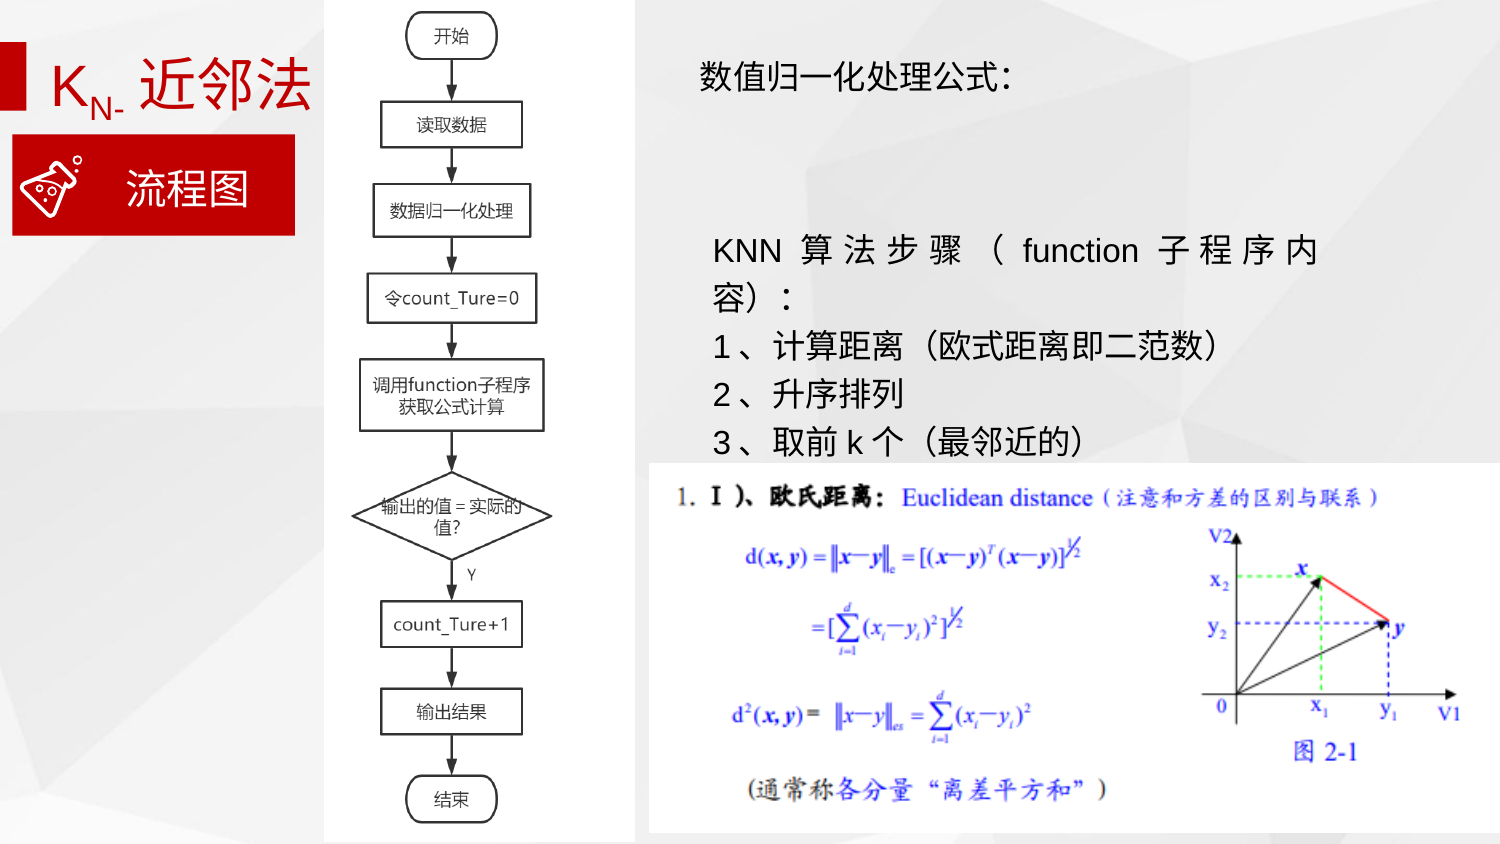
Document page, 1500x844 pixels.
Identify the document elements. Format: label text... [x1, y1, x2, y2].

text_box 流程图 [125, 153, 319, 214]
text_box [10, 132, 297, 238]
text_box [0, 40, 28, 113]
text_box KN-近邻法 [39, 42, 319, 134]
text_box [19, 154, 83, 219]
picture [0, 0, 1500, 844]
text_box KNN算法步骤（function子程序内容）： 1、计算距离（欧式距离即二范数） 2、升序排列 3、取前k个（最邻近的） 4、求众数 [712, 221, 1319, 461]
